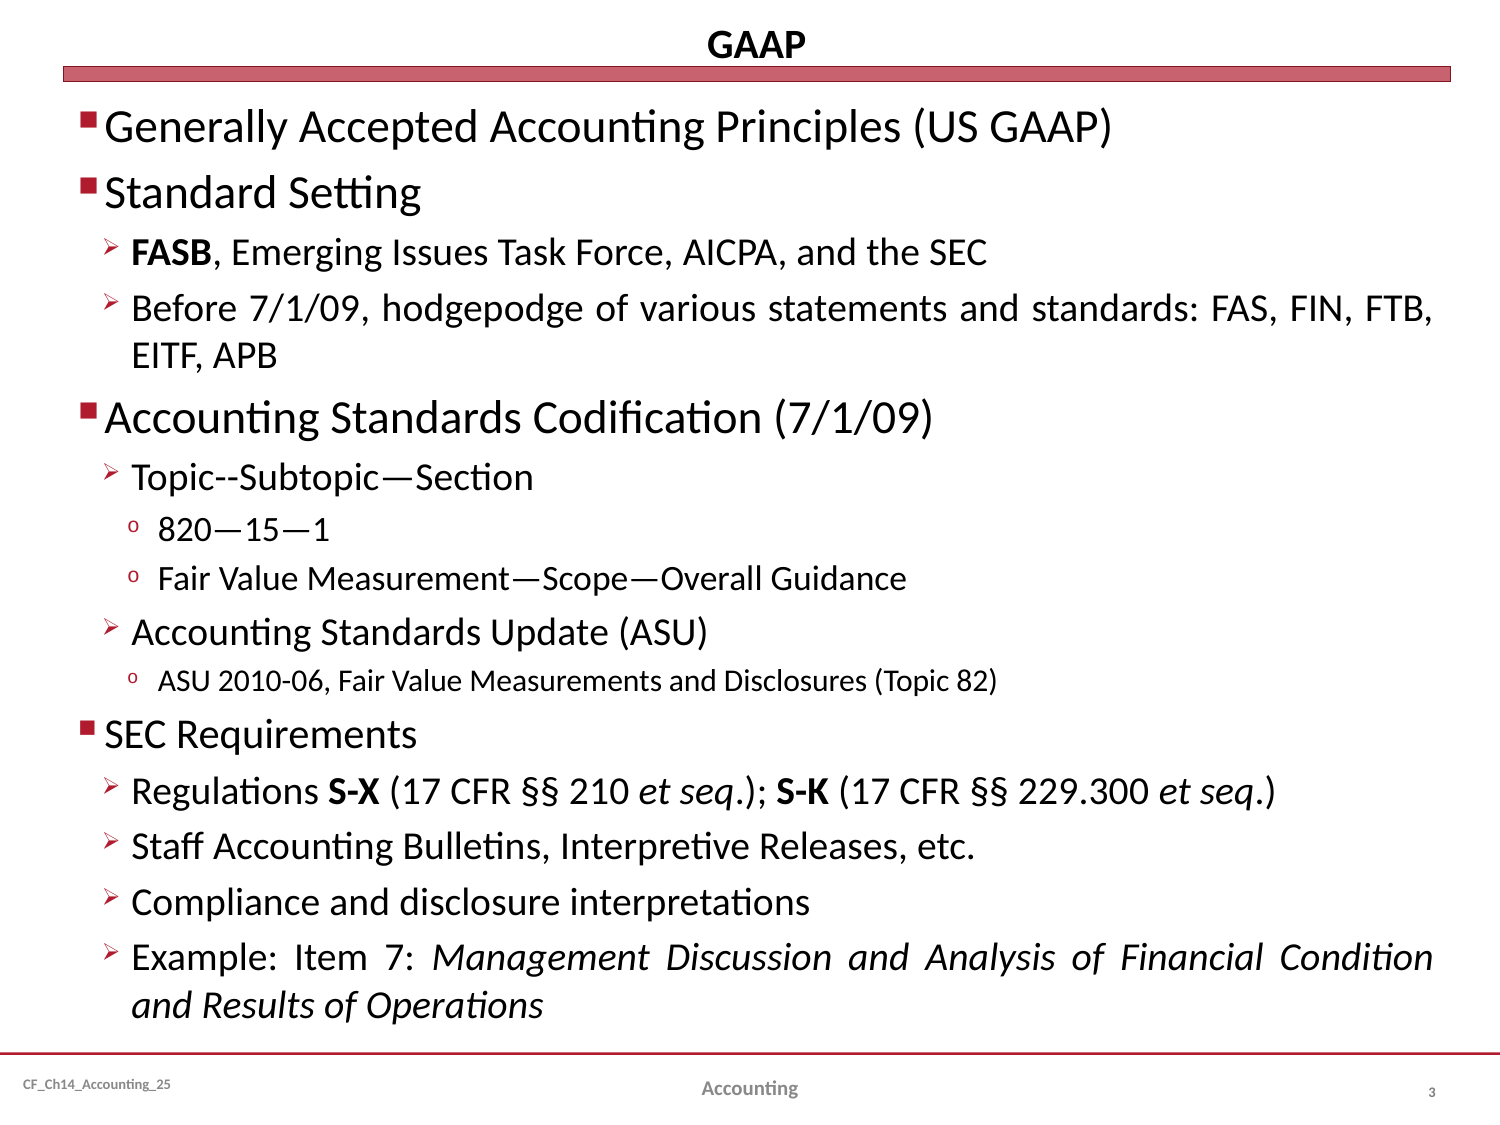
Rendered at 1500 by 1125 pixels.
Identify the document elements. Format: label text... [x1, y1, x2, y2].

title GAAP [62, 6, 1451, 67]
list Generally Accepted Accounting Principles (US GAAP) Standard Setting FASB, Emerging Issues Task Force, AICPA, and the SEC Before 7/1/09, hodgepodge of various statements and standards: FAS, FIN, FTB, EITF, APB Accounting Standards Codification (7/1/09) Topic--Subtopic—Section 820—15—1 Fair Value Measurement—Scope—Overall Guidance Accounting Standards Update (ASU) ASU 2010-06, Fair Value Measurements and Disclosures (Topic 82) SEC Requirements Regulations S-X (17 CFR §§ 210 et seq.); S-K (17 CFR §§ 229.300 et seq.) Staff Accounting Bulletins, Interpretive Releases, etc. Compliance and disclosure interpretations Example: Item 7: Management Discussion and Analysis of Financial Condition and Results of Operations [63, 87, 1451, 1041]
slide_number 3 [1375, 1061, 1451, 1122]
text_box [96, 1081, 127, 1125]
footer Accounting [512, 1056, 988, 1117]
